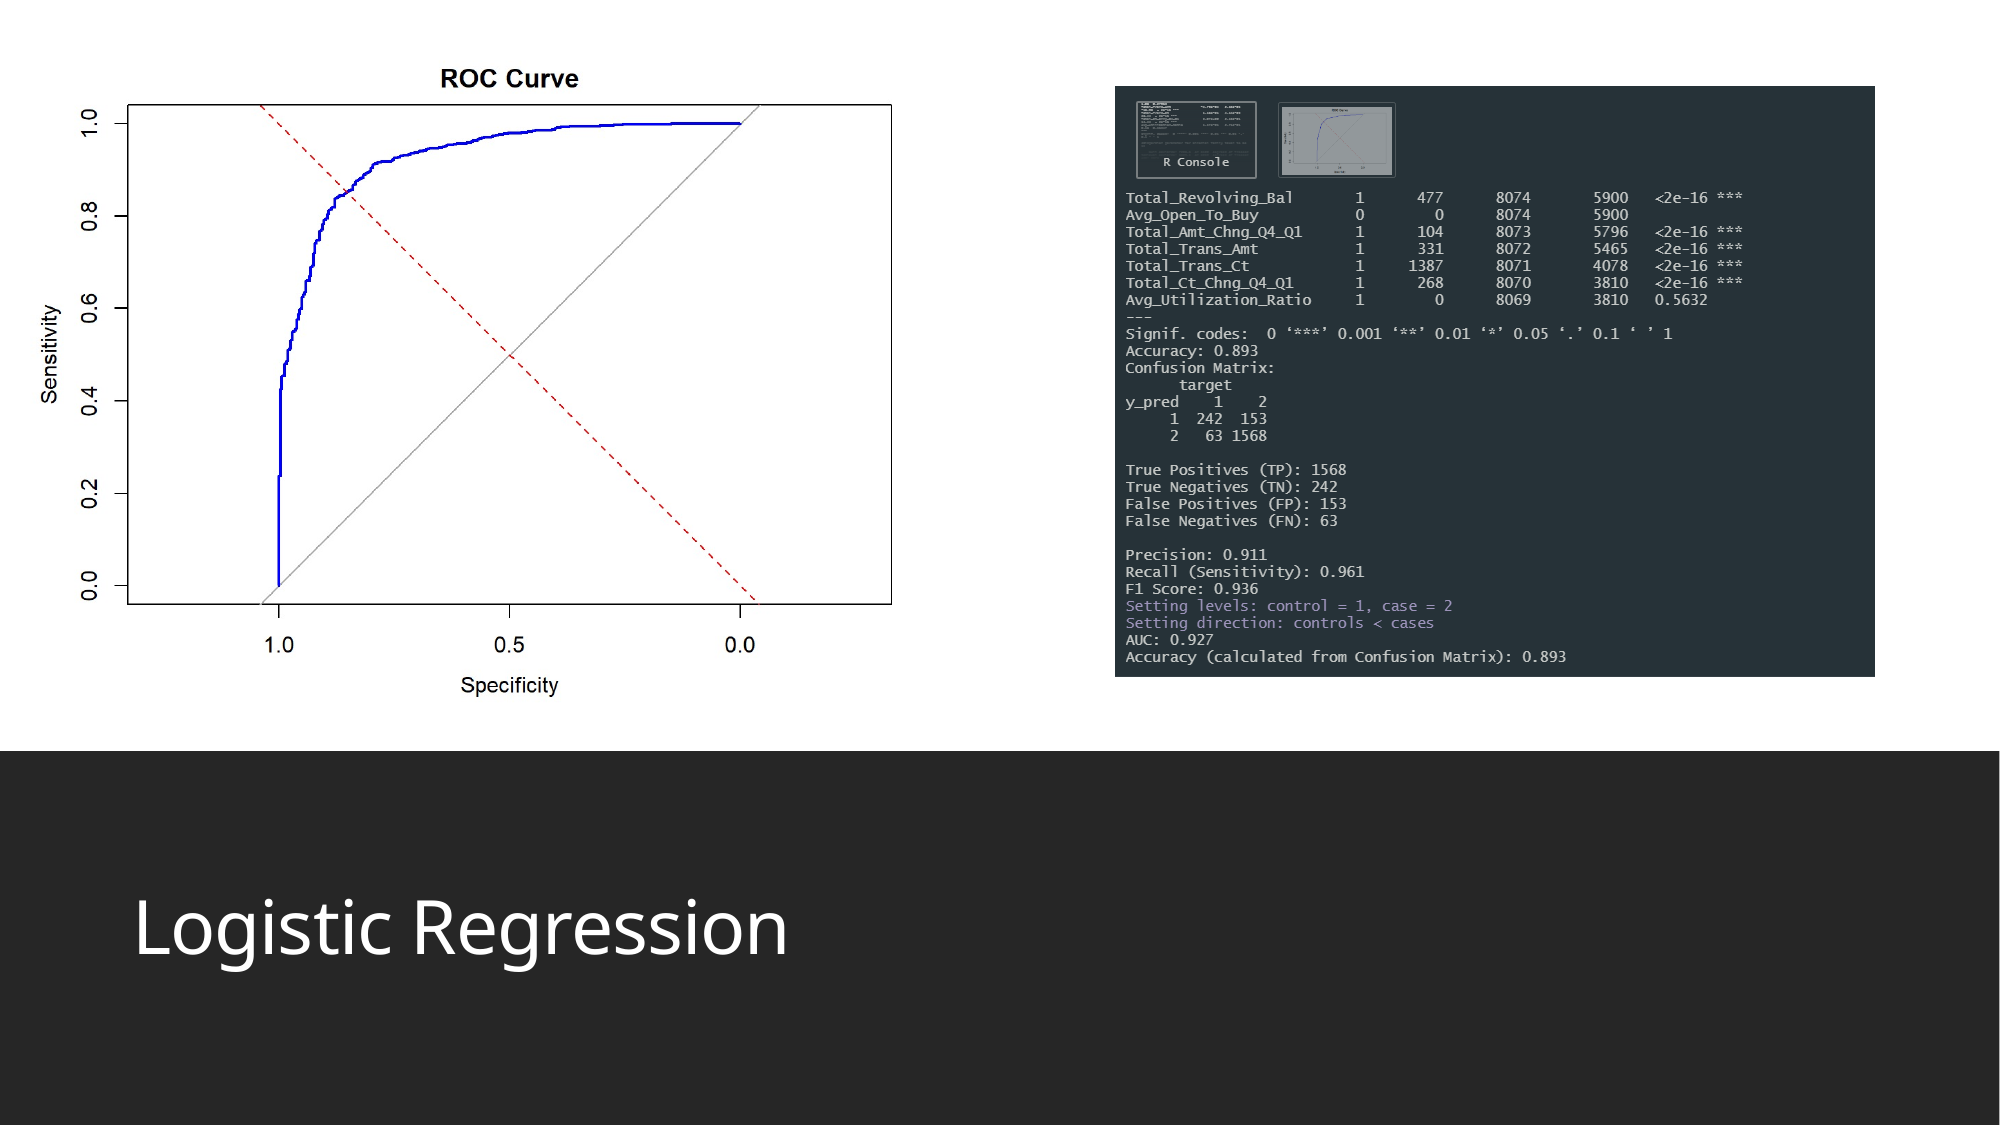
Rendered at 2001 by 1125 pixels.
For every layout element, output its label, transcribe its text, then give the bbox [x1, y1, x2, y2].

picture [19, 49, 948, 714]
picture [1114, 85, 1876, 677]
title Logistic Regression [117, 848, 1777, 971]
